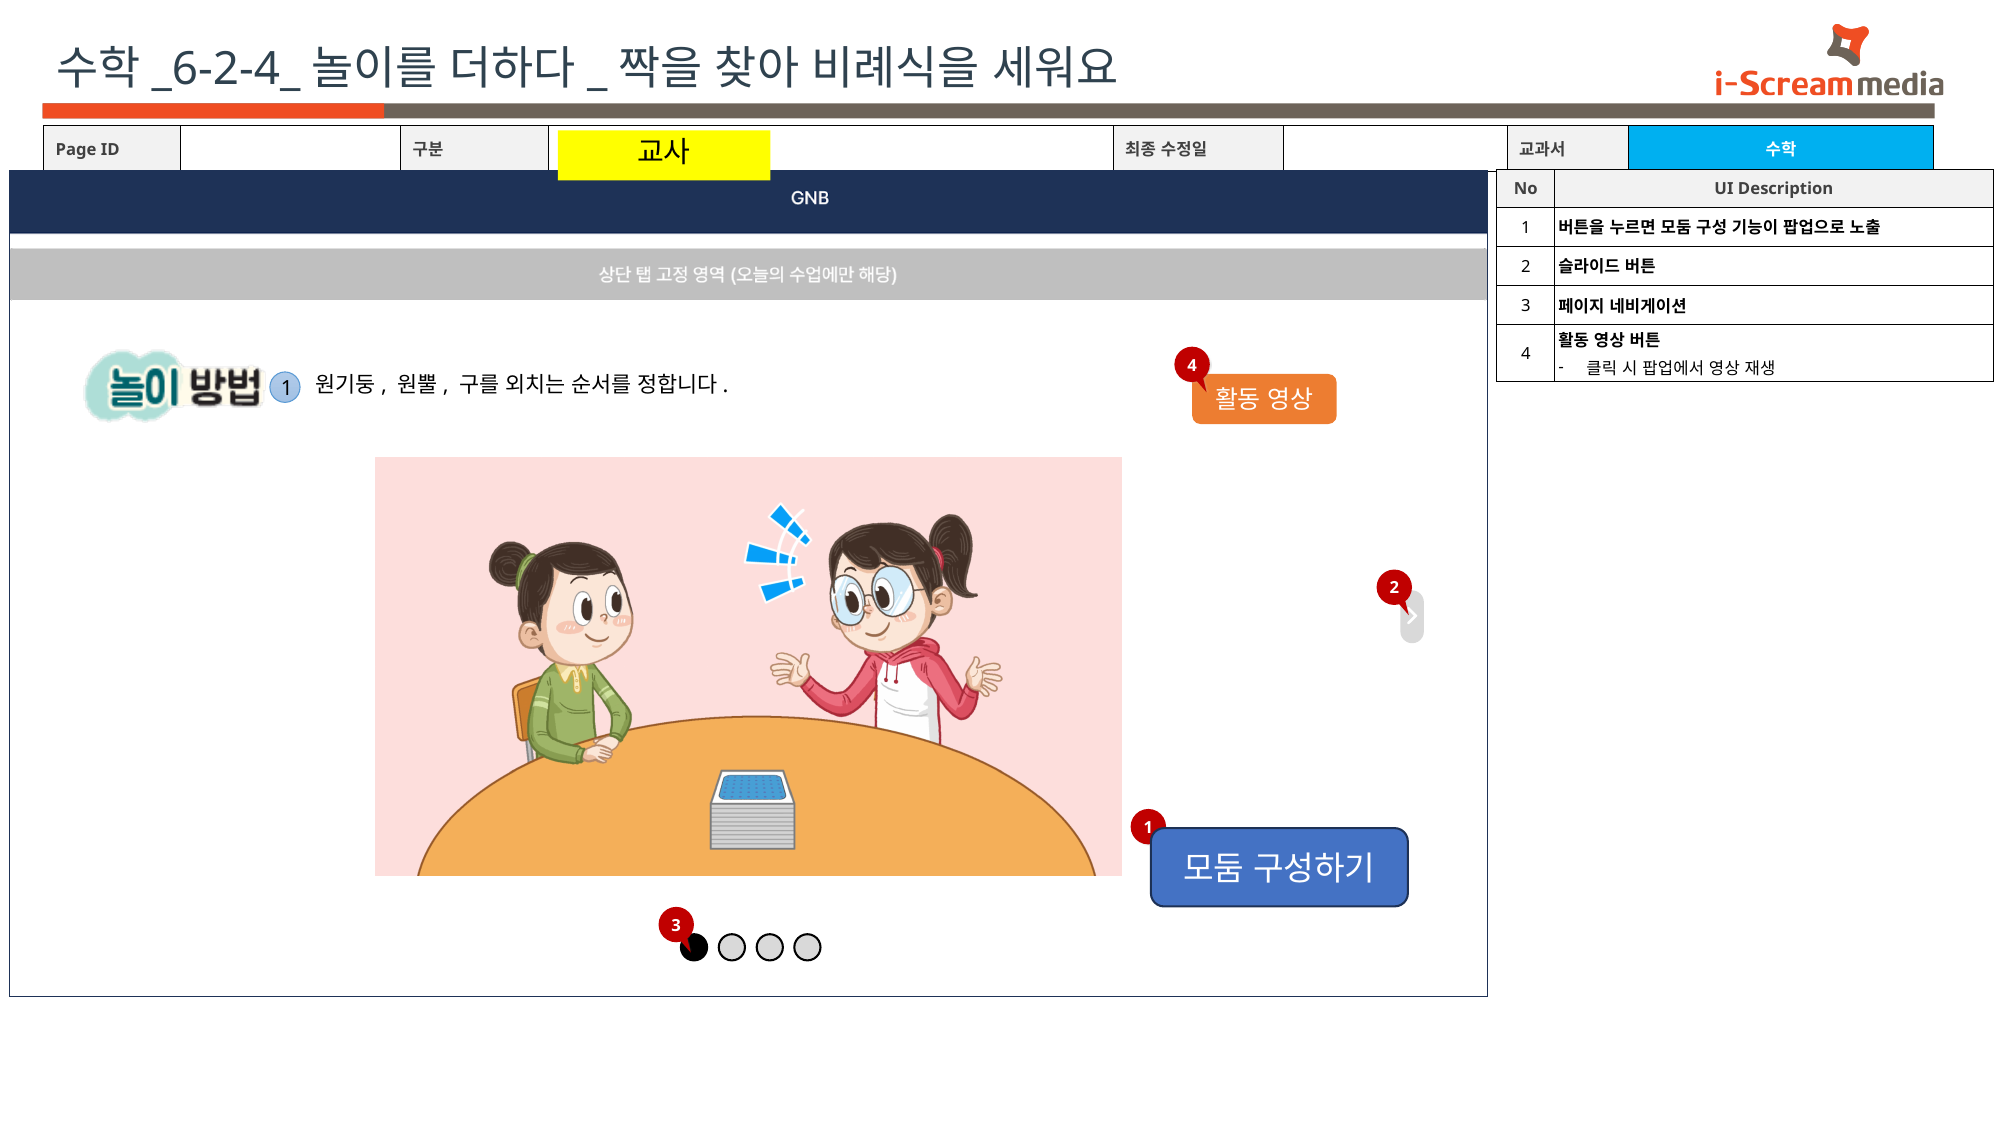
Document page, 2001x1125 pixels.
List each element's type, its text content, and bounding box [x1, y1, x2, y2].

table_cell 활동 영상 버튼 클릭 시 팝업에서 영상 재생 [1555, 325, 1993, 381]
table_header No [1497, 170, 1554, 207]
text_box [1400, 590, 1424, 644]
table_cell 슬라이드 버튼 [1555, 247, 1993, 285]
picture [1715, 23, 1944, 96]
table_cell 2 [1497, 247, 1554, 285]
table_cell 버튼을 누르면 모둠 구성 기능이 팝업으로 노출 [1555, 208, 1993, 246]
text_box 2 [1375, 568, 1414, 607]
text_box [269, 356, 1463, 403]
text_box 모둠 구성하기 [1149, 827, 1409, 908]
picture [10, 171, 1487, 996]
title 수학_6-2-4_놀이를 더하다_짝을 찾아 비례식을 세워요 [41, 44, 1683, 95]
text_box 활동 영상 [1191, 403, 1338, 426]
text_box 4 [1175, 345, 1209, 356]
table_cell 1 [1497, 208, 1554, 246]
table_cell 3 [1497, 286, 1554, 324]
table_cell 페이지 네비게이션 [1555, 286, 1993, 324]
text_box 교사 [557, 130, 771, 181]
text_box 3 [657, 905, 695, 944]
table_header UI Description [1555, 170, 1993, 207]
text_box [680, 934, 821, 961]
text_box 1 [1129, 807, 1168, 846]
table_cell 4 [1497, 325, 1554, 381]
